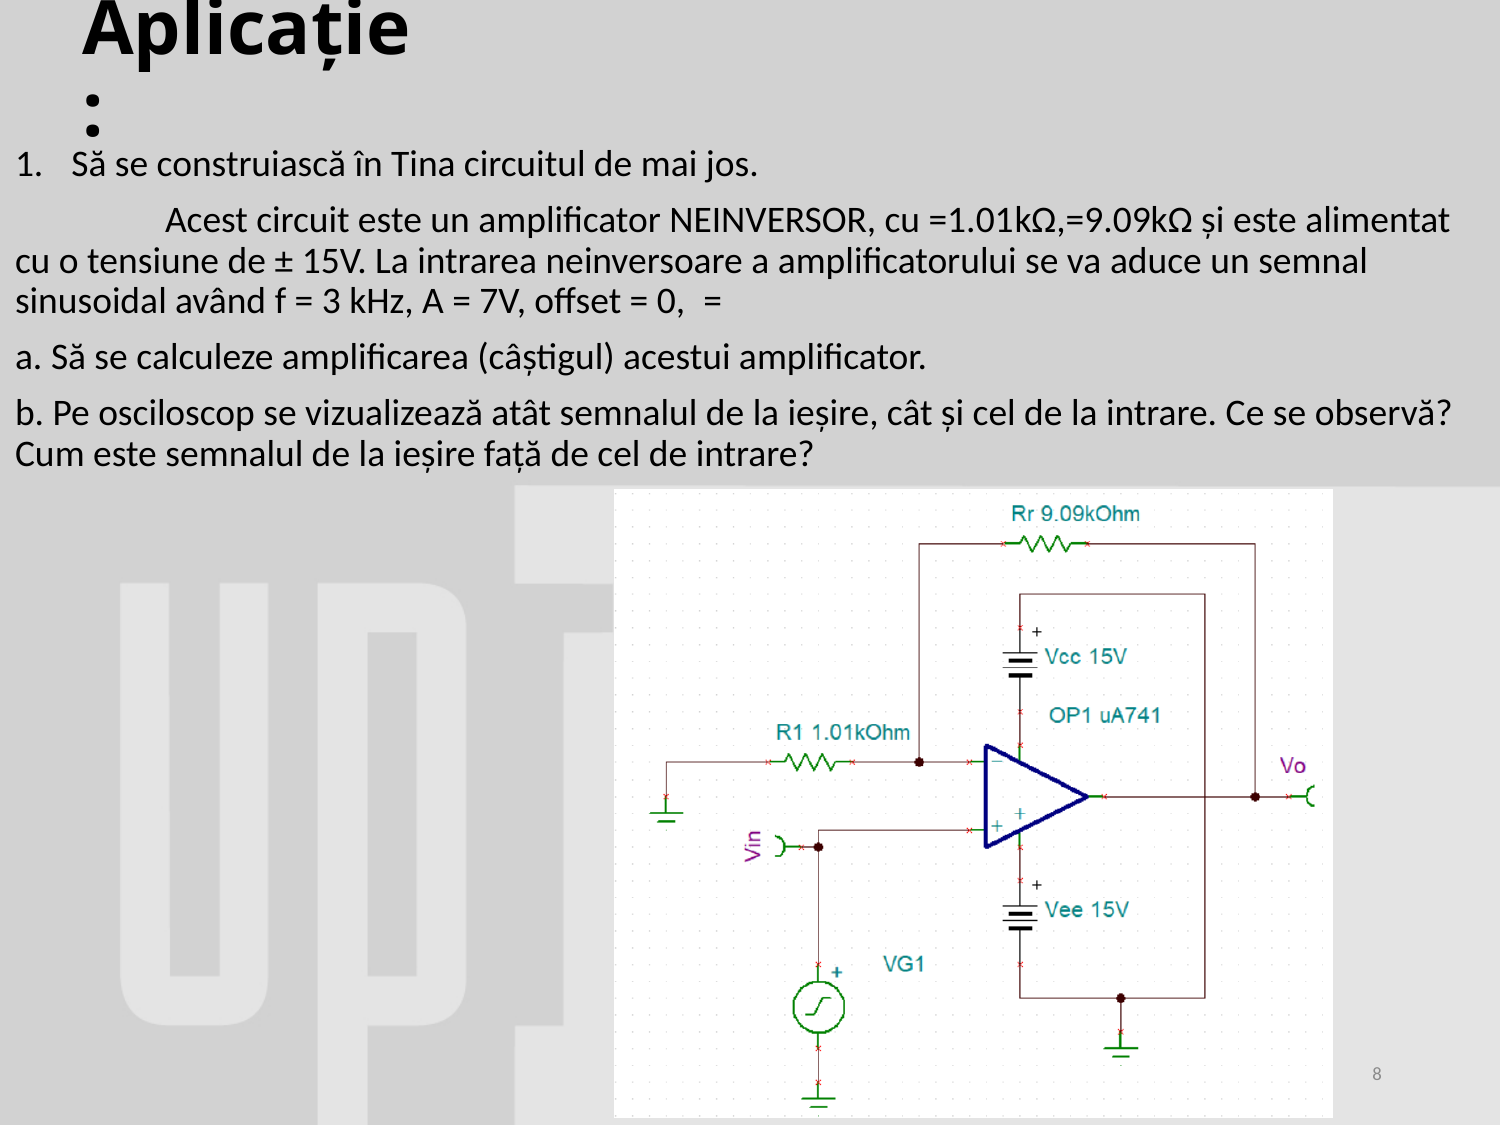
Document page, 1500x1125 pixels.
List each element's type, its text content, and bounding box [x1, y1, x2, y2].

title Aplicație: [67, 0, 441, 143]
picture [0, 0, 1500, 1125]
slide_number 8 [1333, 1042, 1397, 1103]
